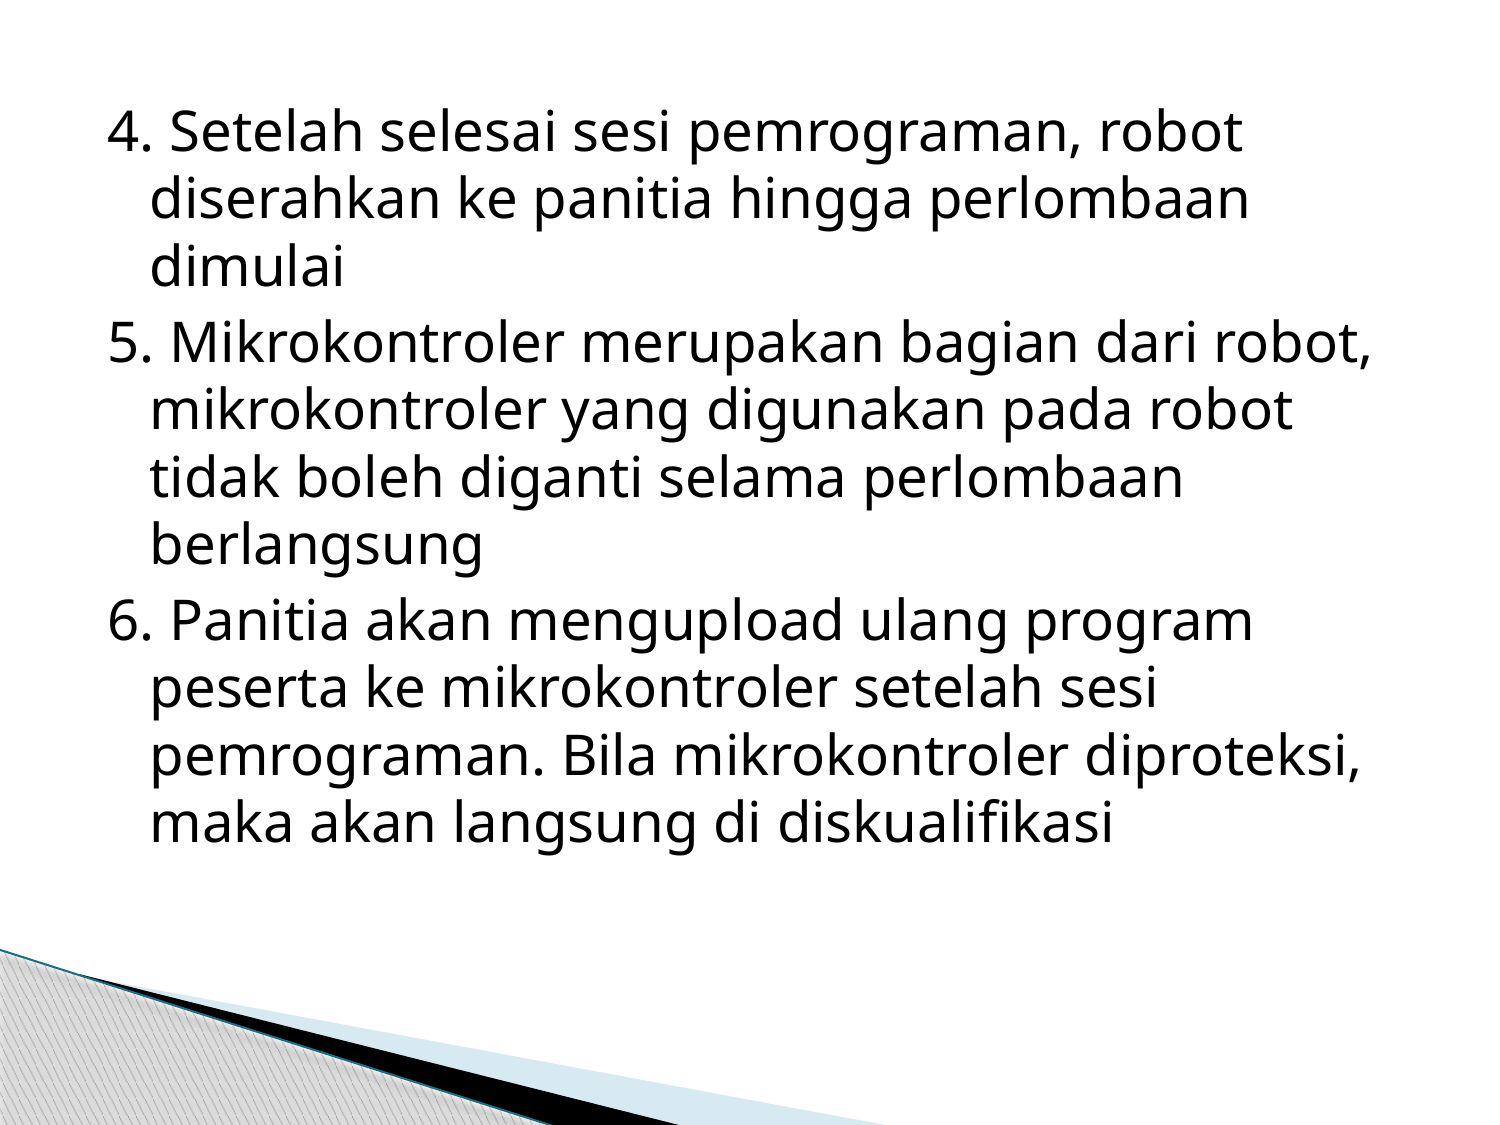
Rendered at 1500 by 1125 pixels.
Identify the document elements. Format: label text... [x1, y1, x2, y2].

list 4. Setelah selesai sesi pemrograman, robot diserahkan ke panitia hingga perlombaan dimulai 5. Mikrokontroler merupakan bagian dari robot, mikrokontroler yang digunakan pada robot tidak boleh diganti selama perlombaan berlangsung 6. Panitia akan mengupload ulang program peserta ke mikrokontroler setelah sesi pemrograman. Bila mikrokontroler diproteksi, maka akan langsung di diskualifikasi [75, 87, 1425, 1005]
